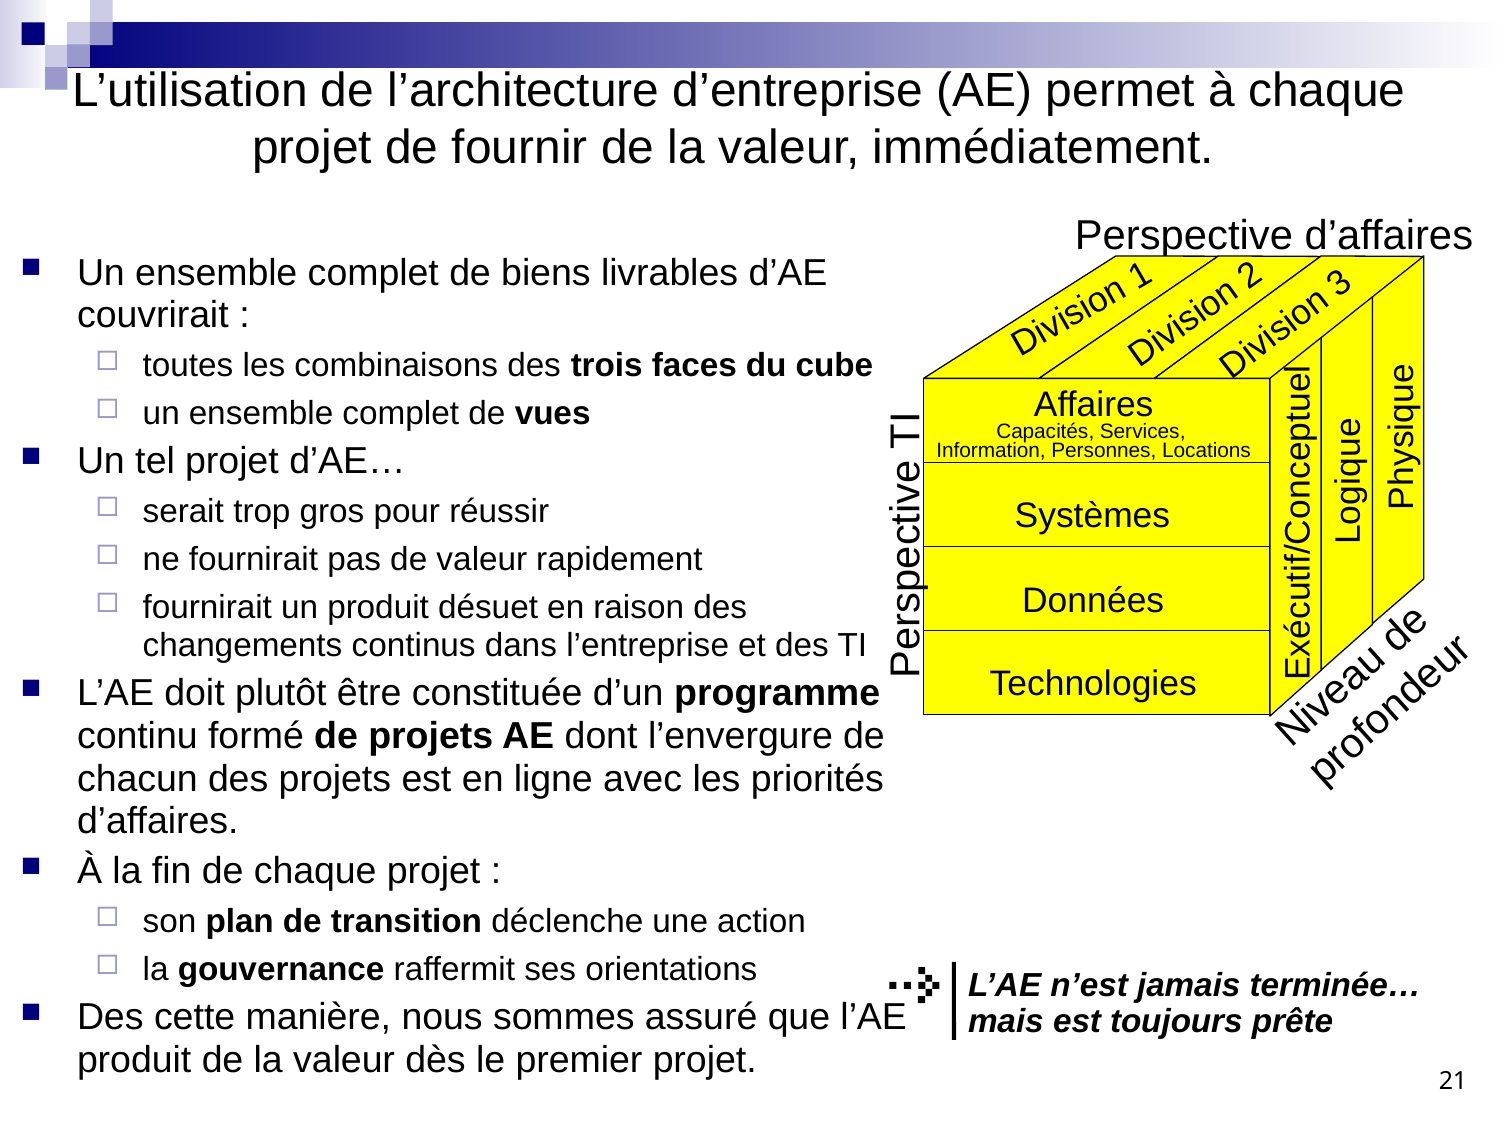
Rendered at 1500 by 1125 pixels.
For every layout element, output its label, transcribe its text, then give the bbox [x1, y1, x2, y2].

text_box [889, 966, 940, 1004]
list Un ensemble complet de biens livrables d’AE couvrirait : toutes les combinaisons des trois faces du cube un ensemble complet de vues Un tel projet d’AE… serait trop gros pour réussir ne fournirait pas de valeur rapidement fournirait un produit désuet en raison des changements continus dans l’entreprise et des TI L’AE doit plutôt être constituée d’un programme continu formé de projets AE dont l’envergure de chacun des projets est en ligne avec les priorités d’affaires. À la fin de chaque projet : son plan de transition déclenche une action la gouvernance raffermit ses orientations Des cette manière, nous sommes assuré que l’AE produit de la valeur dès le premier projet. [5, 243, 982, 1001]
slide_number 21 [1131, 1030, 1483, 1107]
text_box L’AE n’est jamais terminée… mais est toujours prête [953, 949, 1450, 1058]
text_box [879, 207, 1474, 739]
title L’utilisation de l’architecture d’entreprise (AE) permet à chaque projet de fournir de la valeur, immédiatement. [52, 46, 1429, 185]
